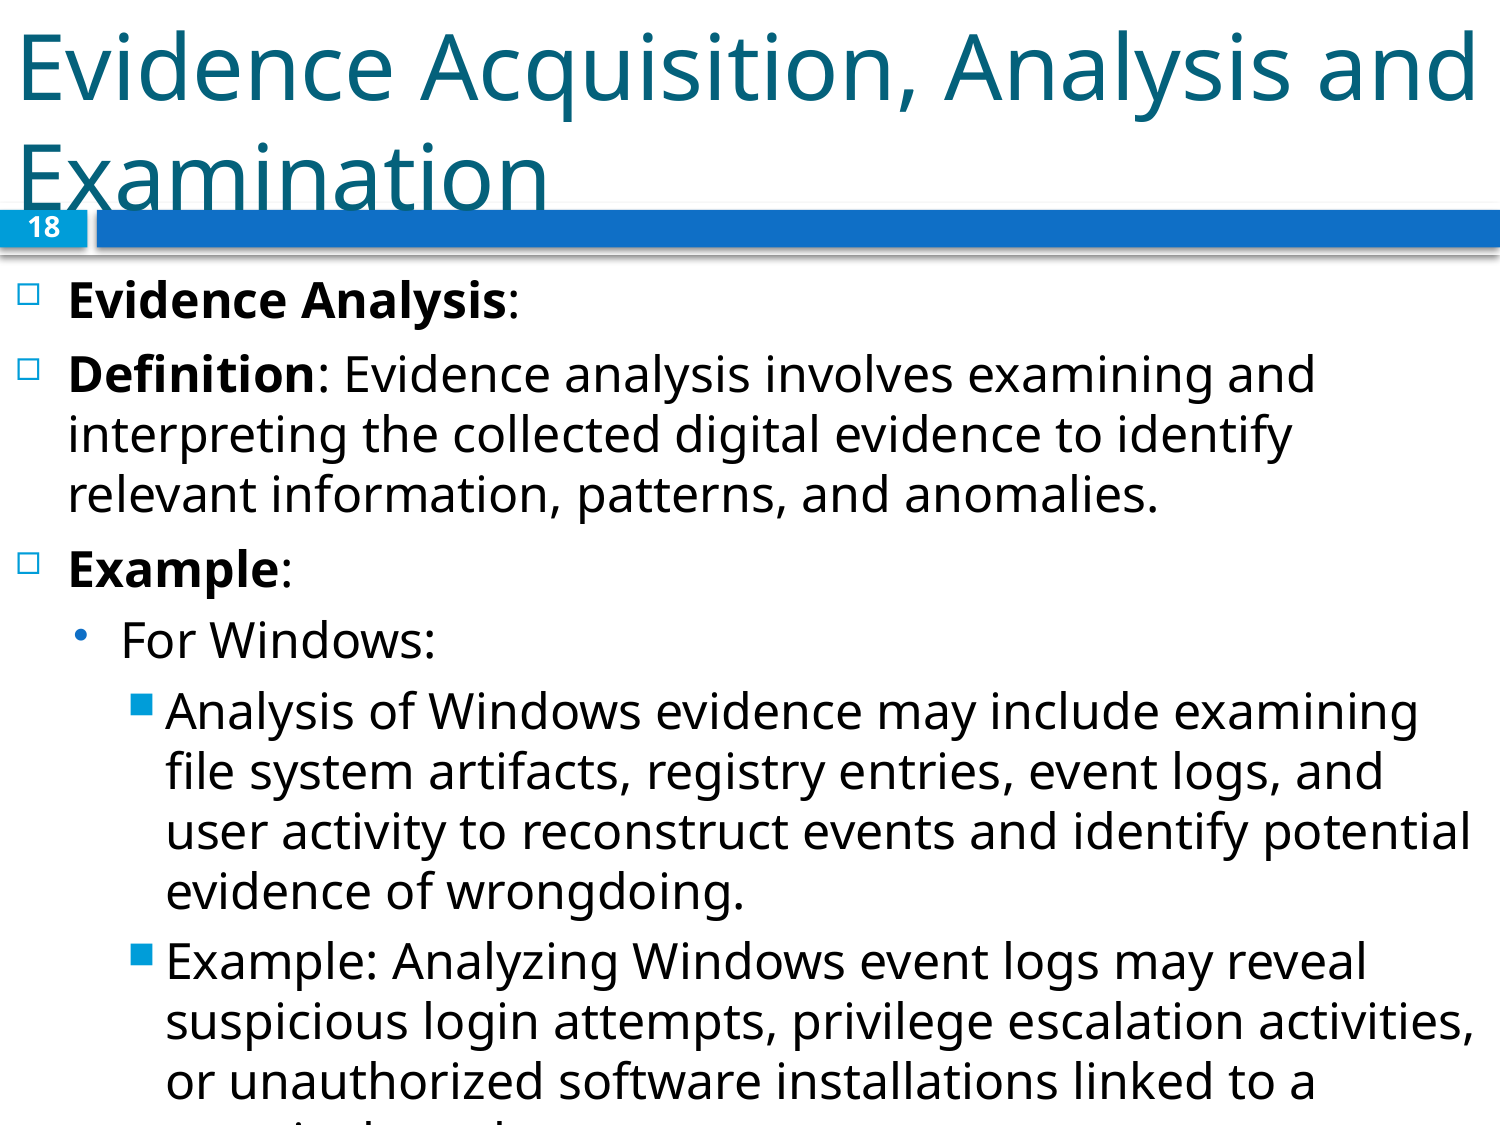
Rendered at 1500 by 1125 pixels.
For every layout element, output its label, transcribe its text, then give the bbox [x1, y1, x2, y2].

slide_number 18 [0, 208, 88, 249]
list Evidence Analysis: Definition: Evidence analysis involves examining and interpreting the collected digital evidence to identify relevant information, patterns, and anomalies. Example: For Windows: Analysis of Windows evidence may include examining file system artifacts, registry entries, event logs, and user activity to reconstruct events and identify potential evidence of wrongdoing. Example: Analyzing Windows event logs may reveal suspicious login attempts, privilege escalation activities, or unauthorized software installations linked to a security breach. [0, 260, 1500, 1125]
title Evidence Acquisition, Analysis and Examination [0, 37, 1500, 201]
